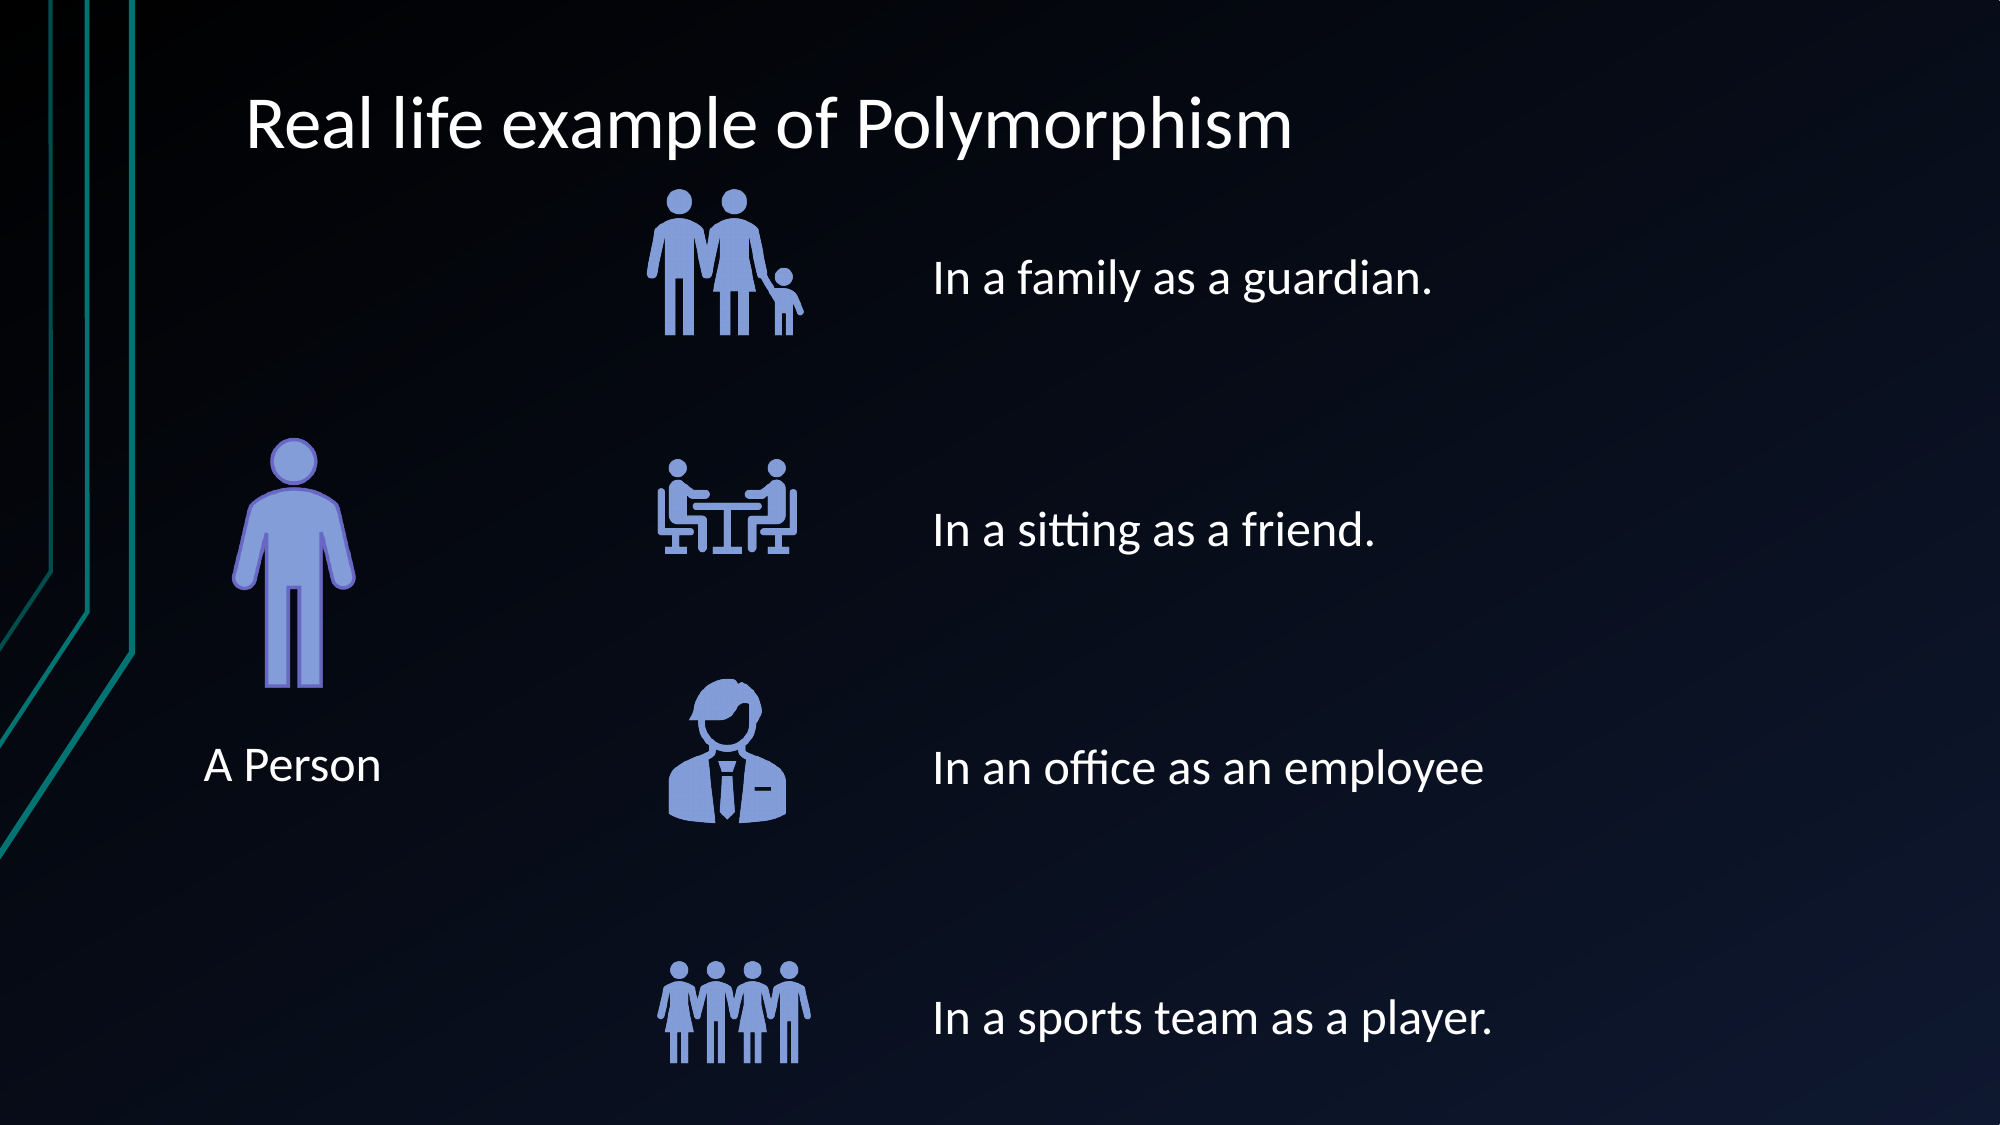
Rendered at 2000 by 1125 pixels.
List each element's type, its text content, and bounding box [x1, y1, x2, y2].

picture [639, 662, 815, 838]
text_box In an office as an employee [912, 699, 1725, 805]
text_box In a sitting as a friend. [912, 462, 1725, 568]
picture [161, 431, 425, 694]
text_box Real life example of Polymorphism [224, 70, 1875, 175]
text_box In a sports team as a player. [912, 950, 1725, 1055]
picture [639, 418, 815, 594]
text_box A Person [148, 724, 437, 803]
picture [646, 924, 822, 1101]
picture [636, 174, 813, 351]
title In a family as a guardian. [912, 210, 1725, 315]
